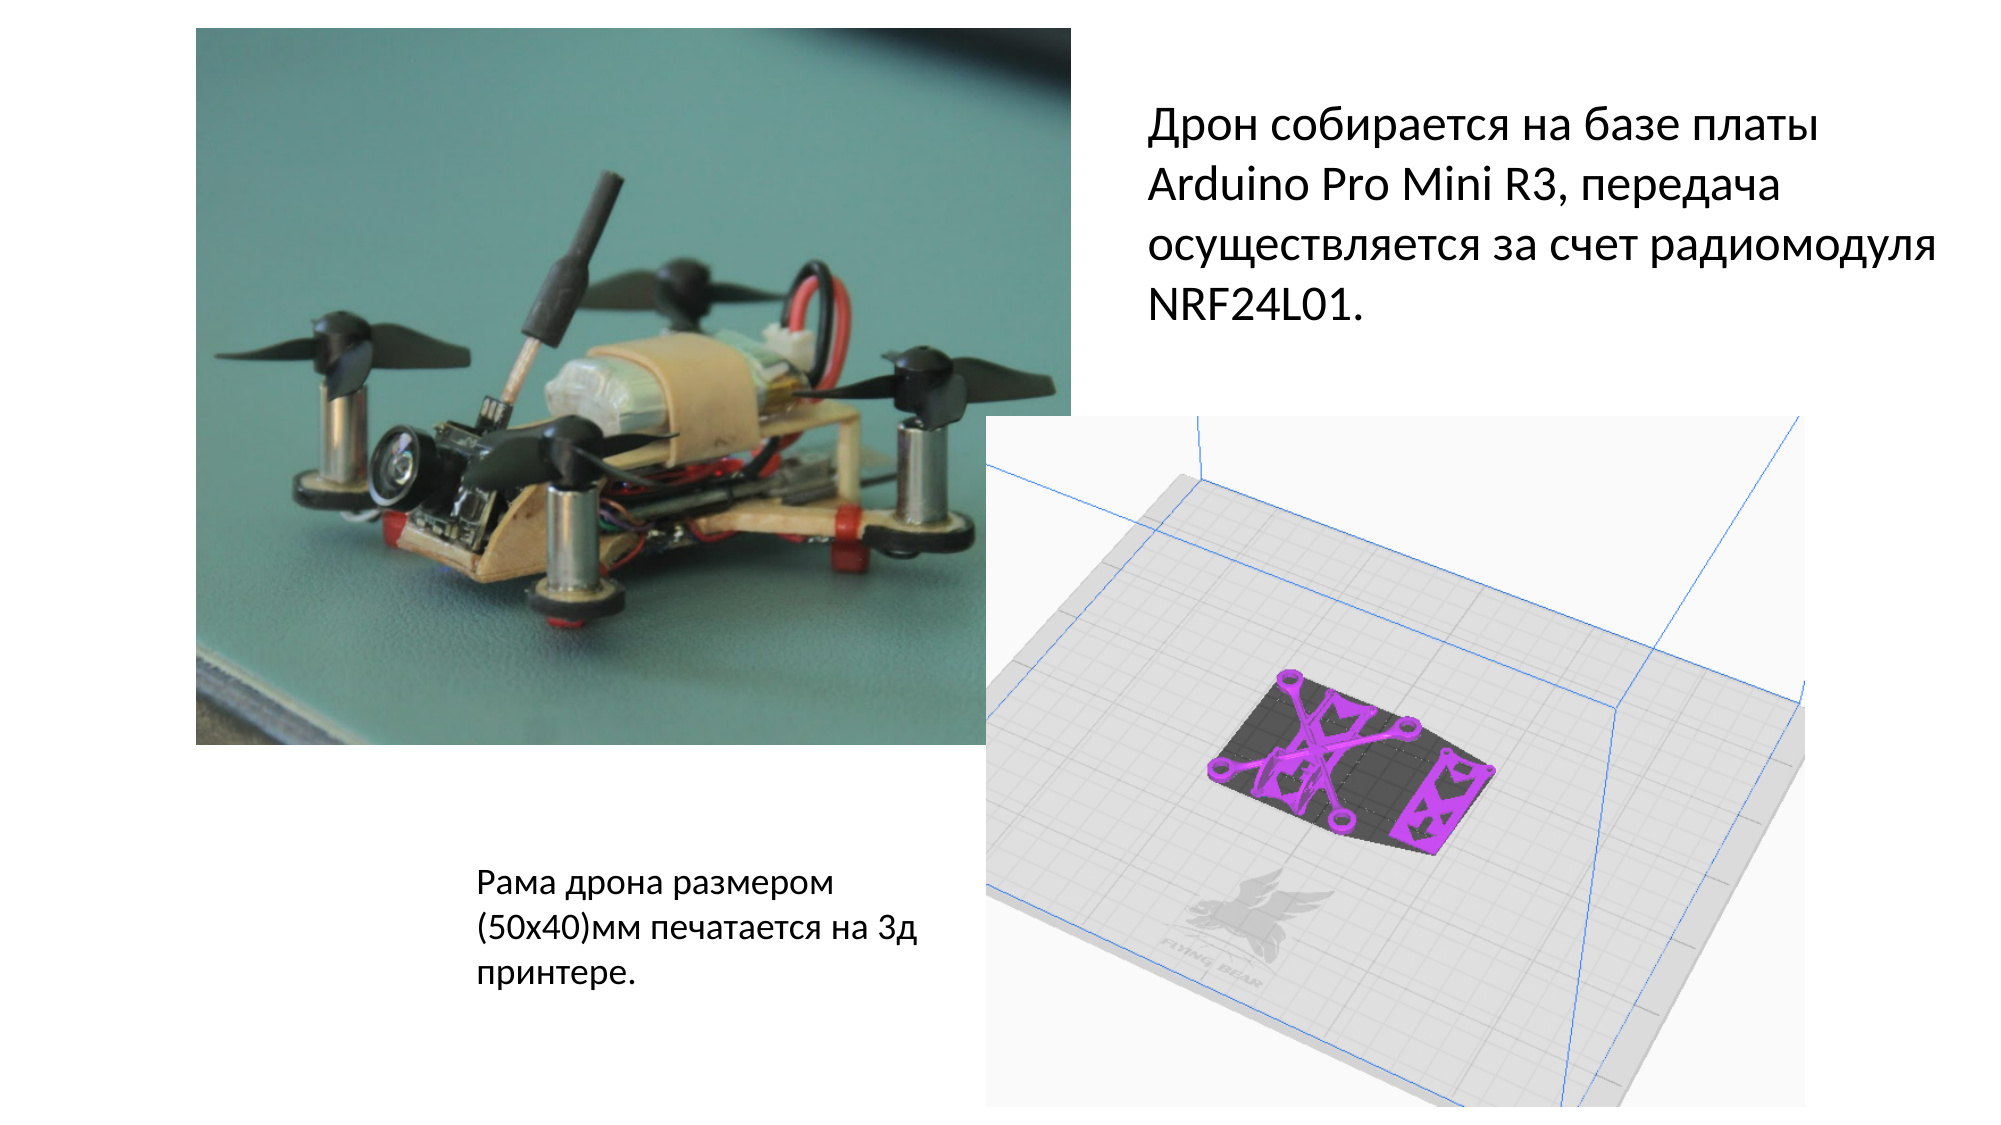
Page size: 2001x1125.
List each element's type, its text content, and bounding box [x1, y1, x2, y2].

text_box Рама дрона размером (50х40)мм печатается на 3д принтере. [461, 849, 986, 1045]
text_box Дрон собирается на базе платы Arduino Pro Mini R3, передача осуществляется за счет радиомодуля NRF24L01. [1132, 82, 1955, 398]
picture [196, 28, 1805, 1107]
